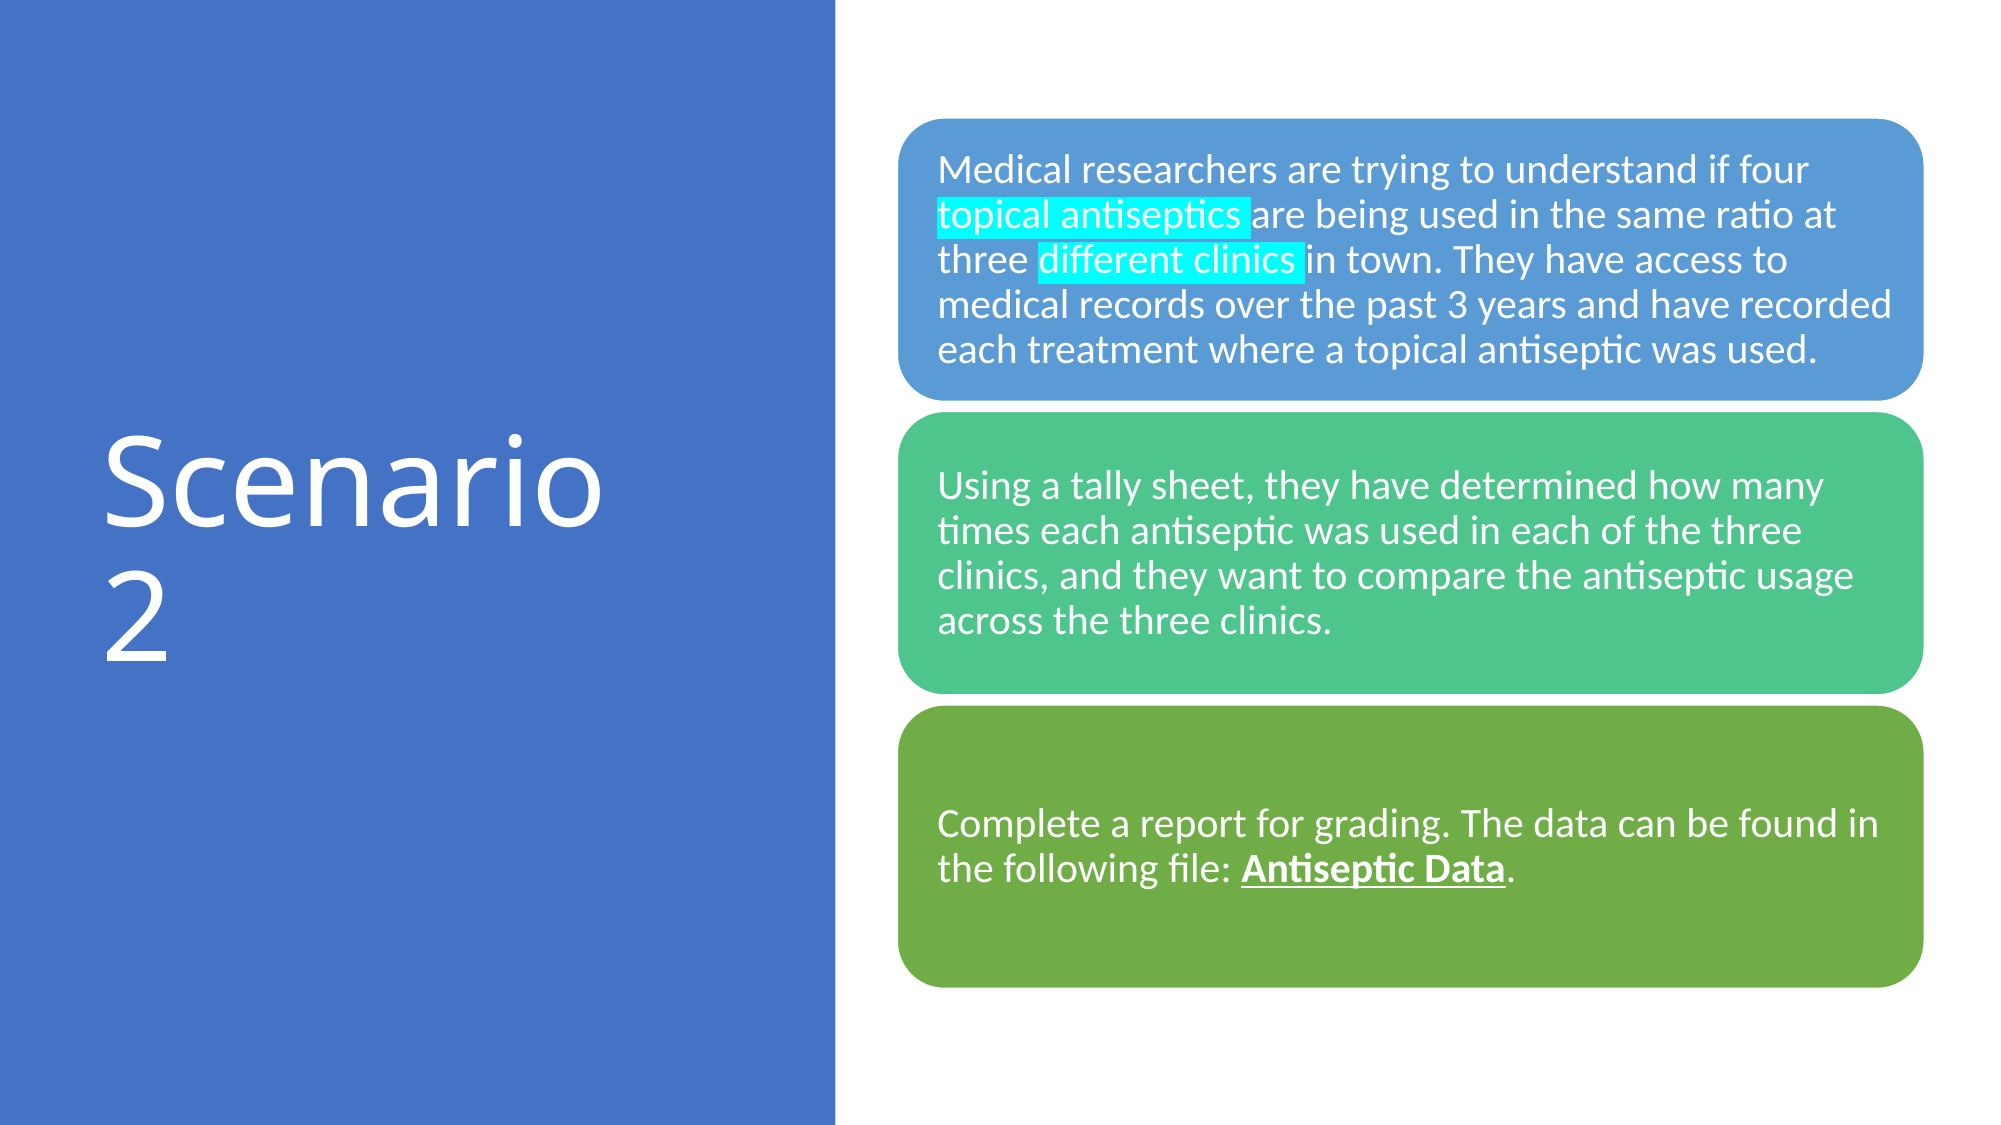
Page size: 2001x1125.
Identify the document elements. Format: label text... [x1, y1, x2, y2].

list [897, 101, 1925, 1005]
text_box [0, 0, 836, 1125]
title Scenario 2 [86, 101, 711, 1005]
